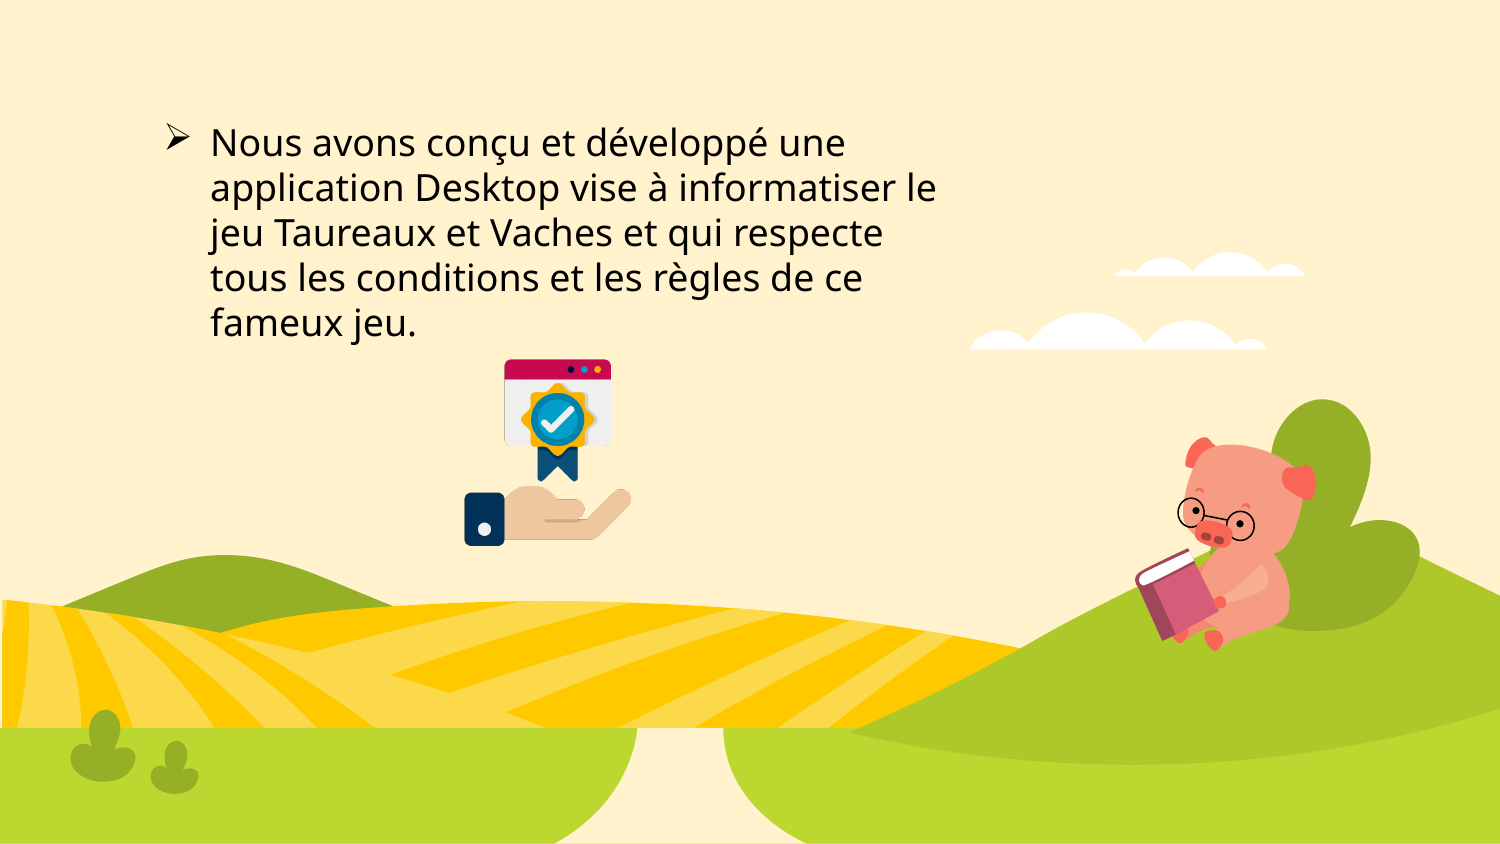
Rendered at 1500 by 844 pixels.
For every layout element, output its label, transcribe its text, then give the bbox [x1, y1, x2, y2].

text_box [1127, 431, 1319, 652]
picture [451, 346, 664, 559]
subtitle Nous avons conçu et développé une application Desktop vise à informatiser le jeu Taureaux et Vaches et qui respecte tous les conditions et les règles de ce fameux jeu. [148, 103, 968, 356]
